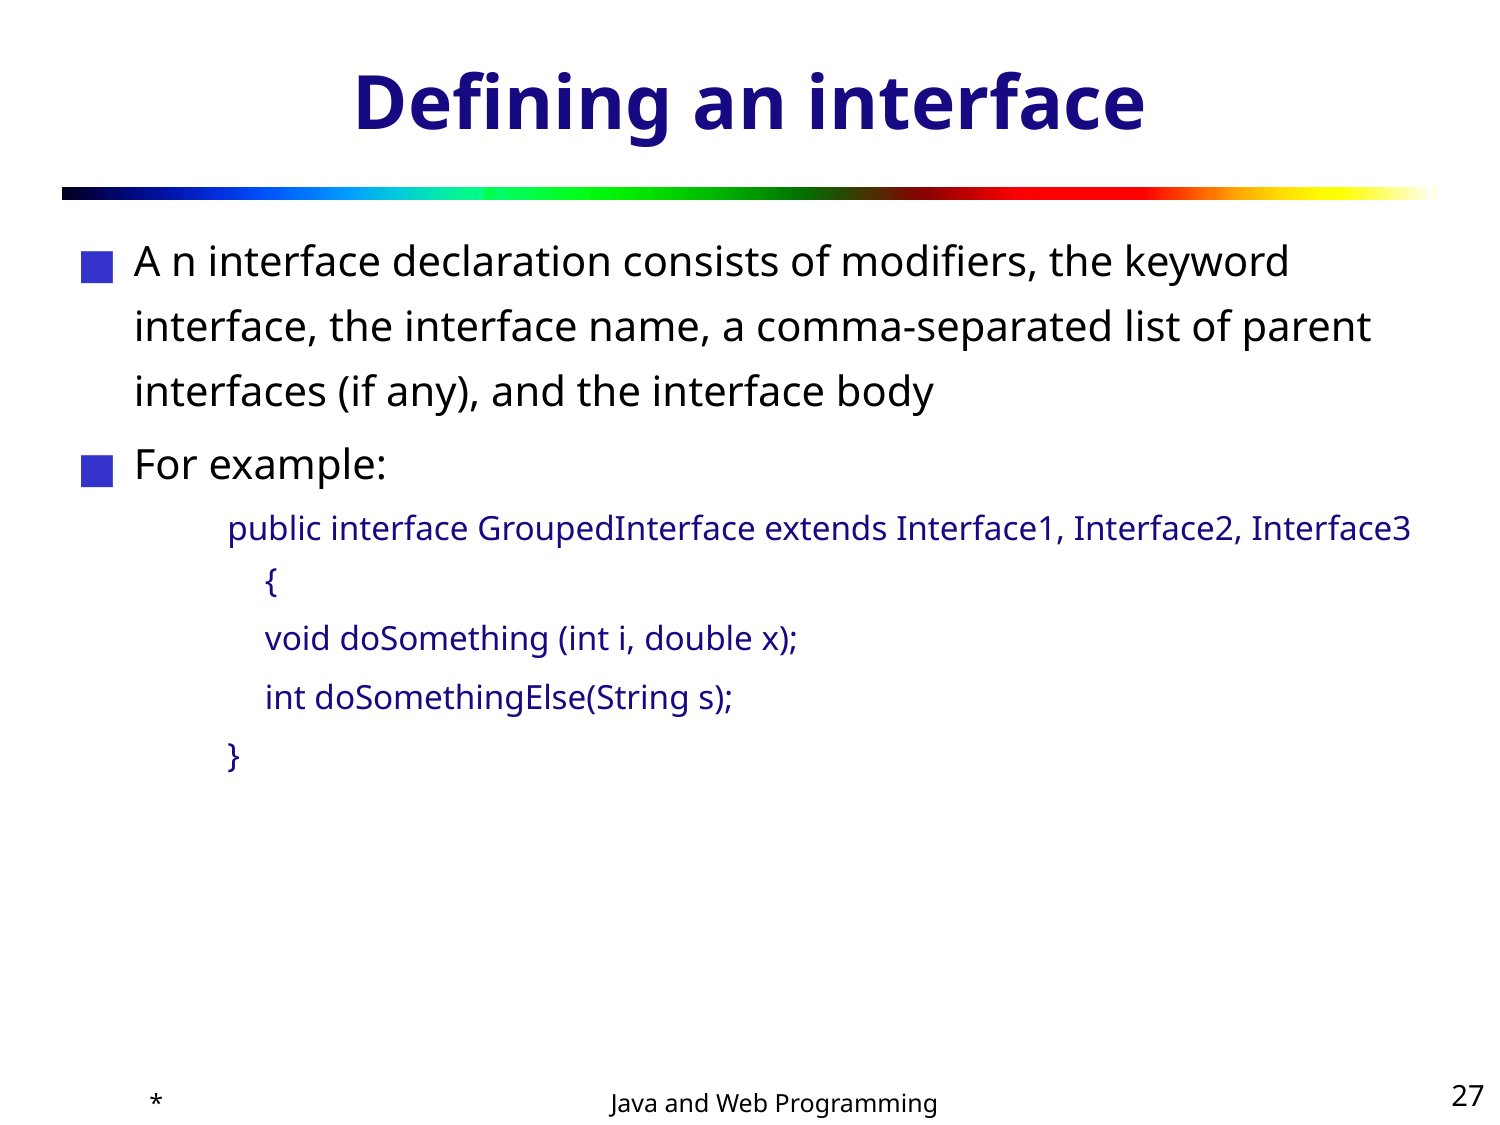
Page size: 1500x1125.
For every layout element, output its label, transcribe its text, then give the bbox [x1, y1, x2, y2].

text_box Java and Web Programming [537, 1062, 1013, 1125]
picture [382, 187, 1438, 200]
title Defining an interface [0, 24, 1500, 175]
list A n interface declaration consists of modifiers, the keyword interface, the interface name, a comma-separated list of parent interfaces (if any), and the interface body For example: public interface GroupedInterface extends Interface1, Interface2, Interface3 { void doSomething (int i, double x); int doSomethingElse(String s); } [62, 212, 1450, 1050]
text_box * [0, 1049, 313, 1125]
picture [62, 187, 355, 200]
text_box ‹#› [1187, 1049, 1500, 1125]
